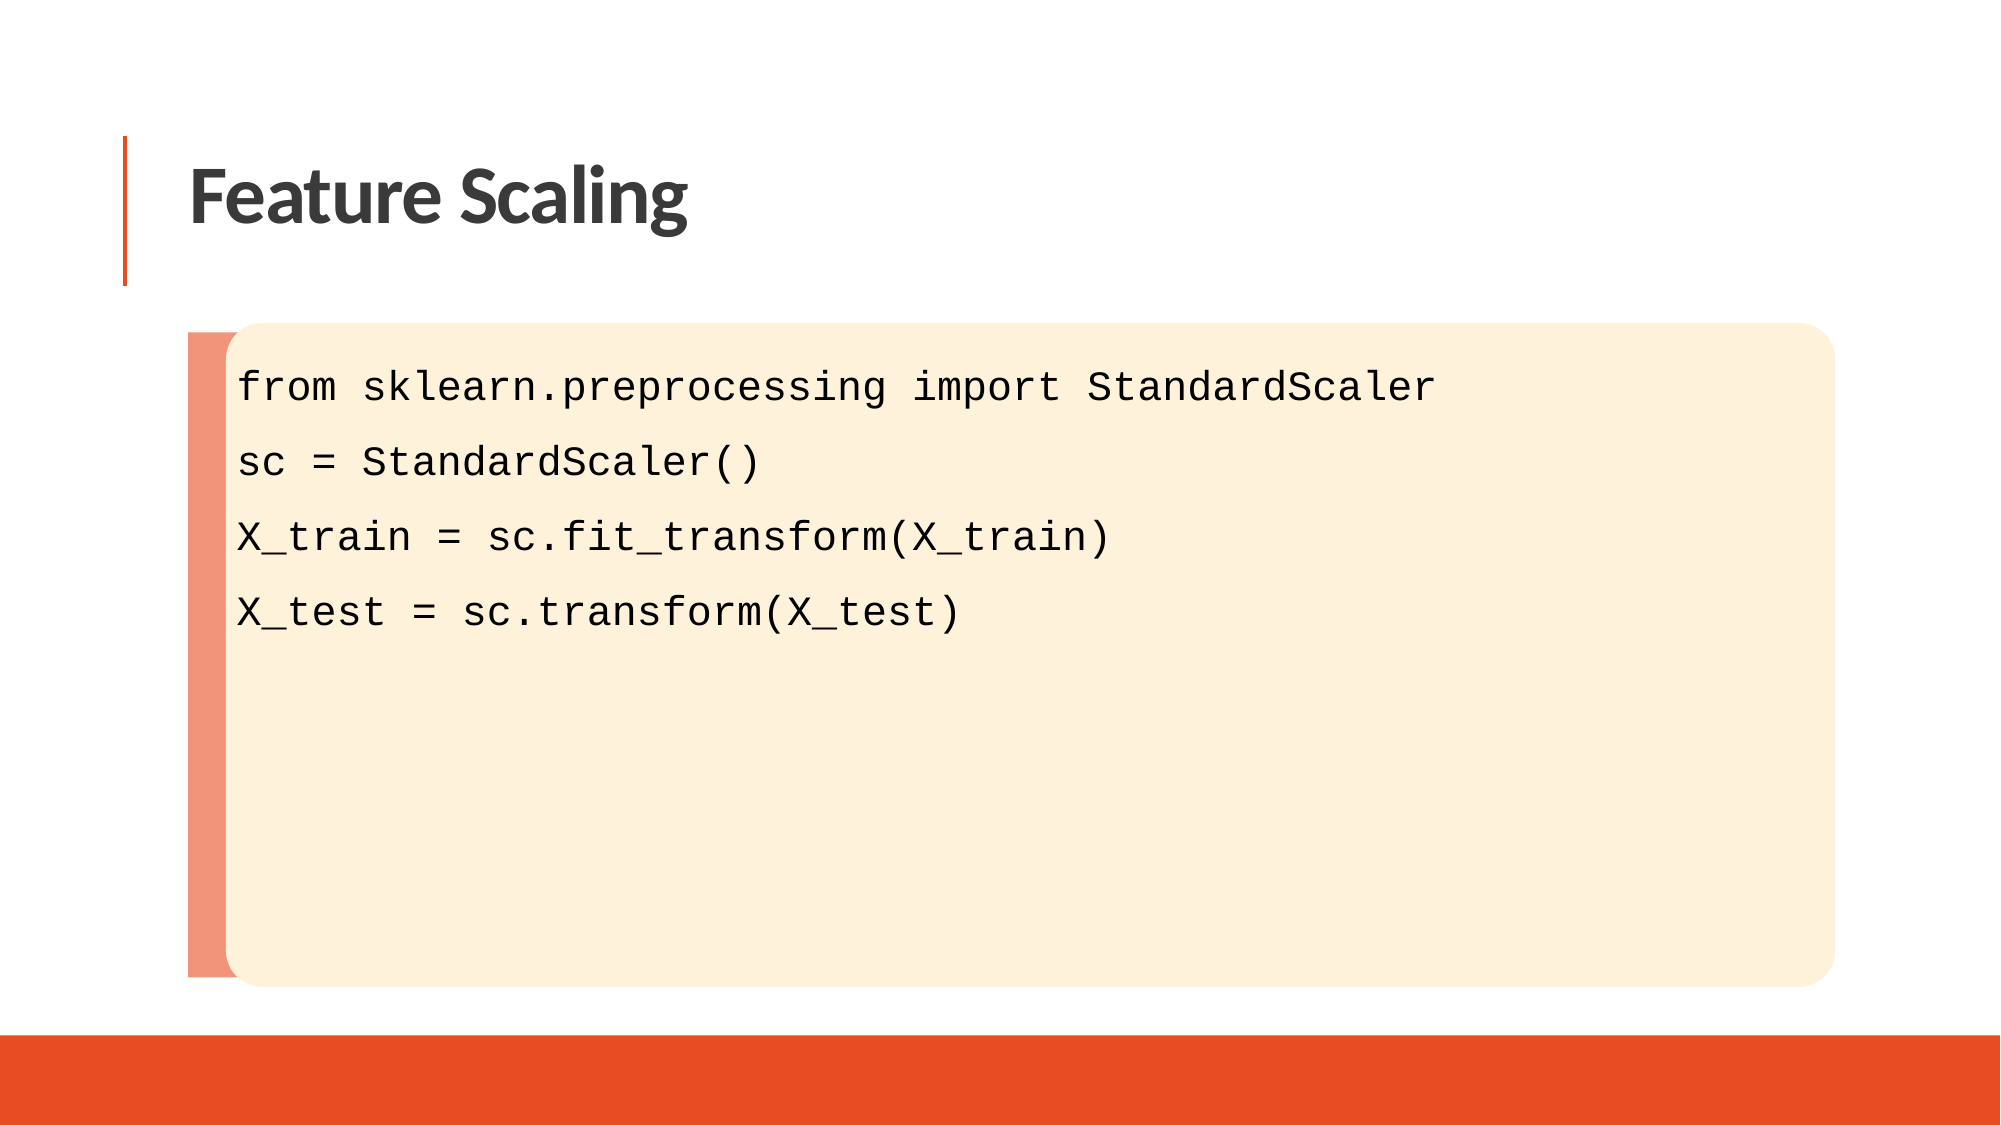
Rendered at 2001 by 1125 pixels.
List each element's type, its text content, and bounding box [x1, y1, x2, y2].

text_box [187, 322, 1836, 988]
text_box Feature Scaling [188, 138, 1683, 240]
